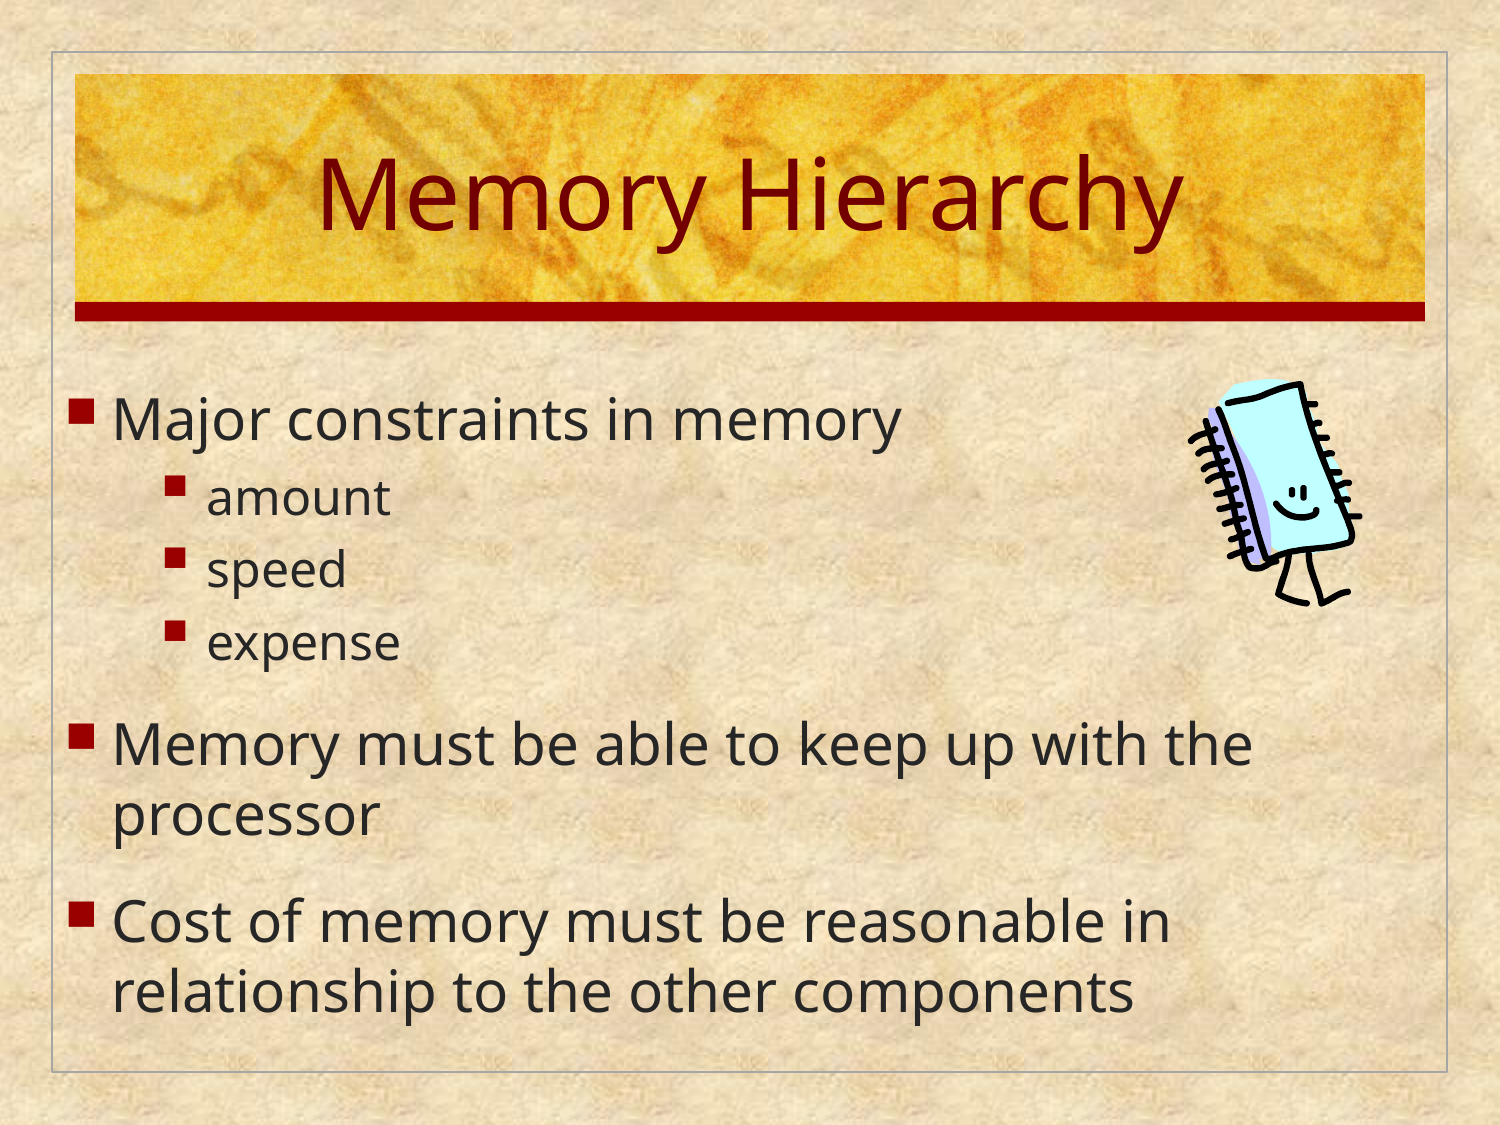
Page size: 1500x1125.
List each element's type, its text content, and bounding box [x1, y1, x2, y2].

list Major constraints in memory amount speed expense Memory must be able to keep up with the processor Cost of memory must be reasonable in relationship to the other components [50, 375, 1450, 1075]
title Memory Hierarchy [108, 74, 1392, 250]
picture [0, 0, 1500, 1125]
